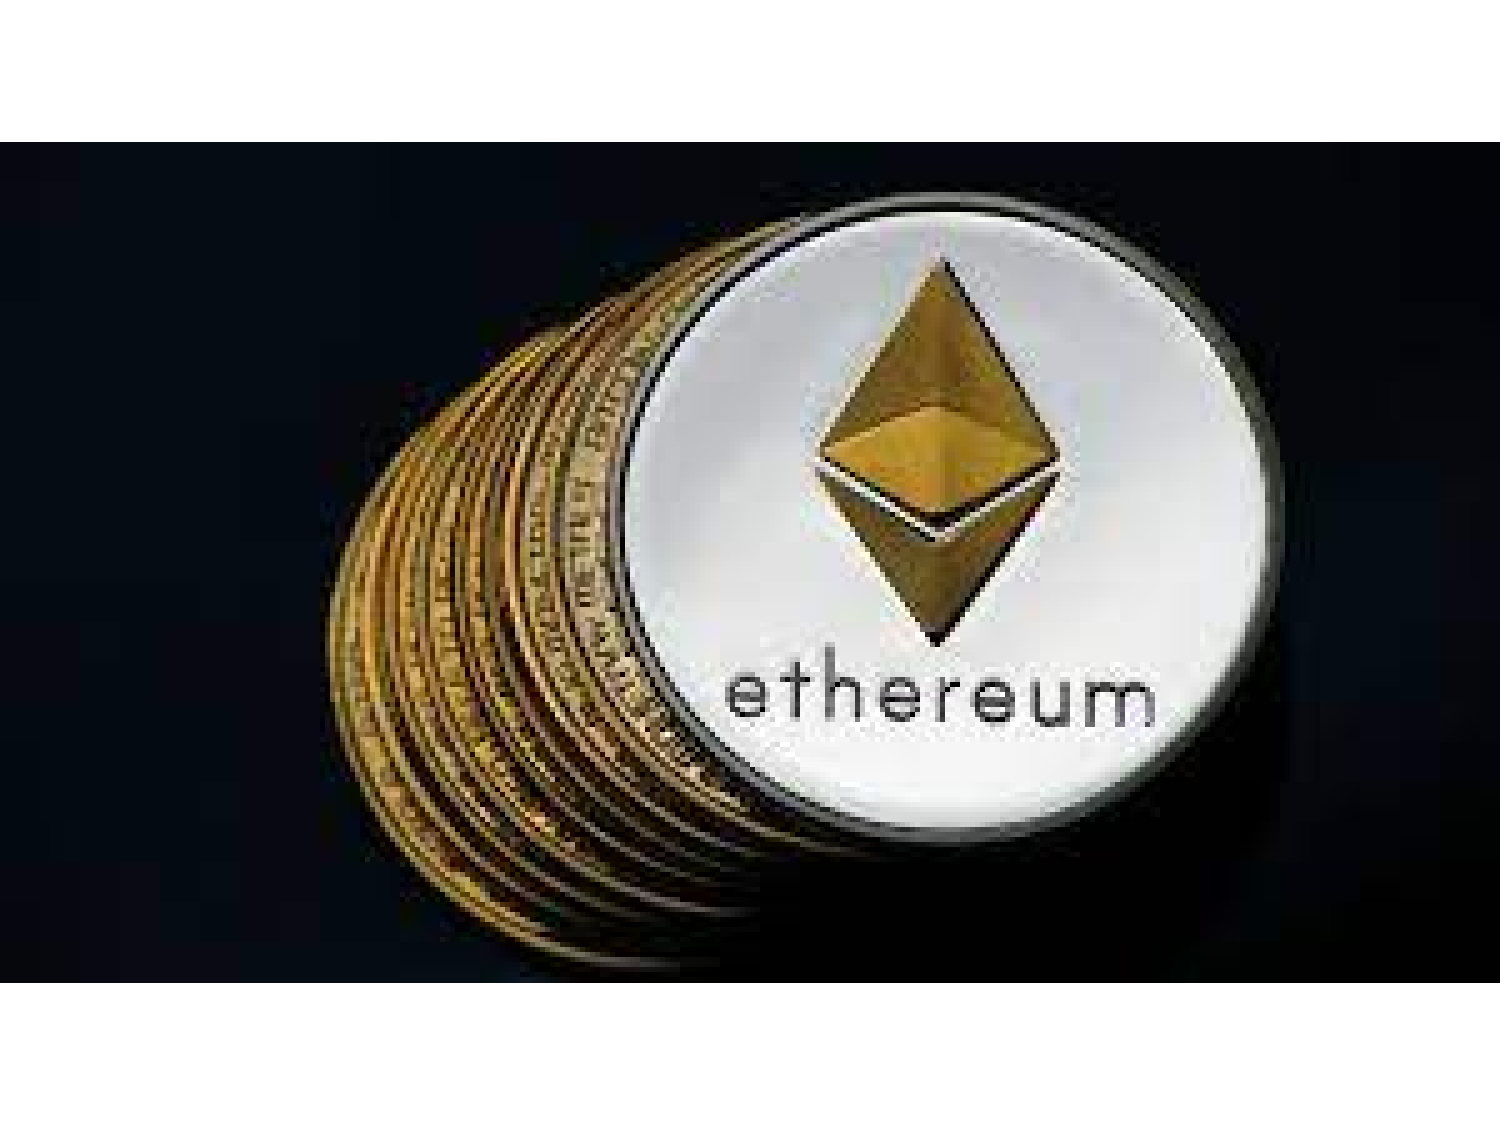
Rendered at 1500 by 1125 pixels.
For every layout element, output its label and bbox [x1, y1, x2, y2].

picture [0, 142, 1500, 983]
